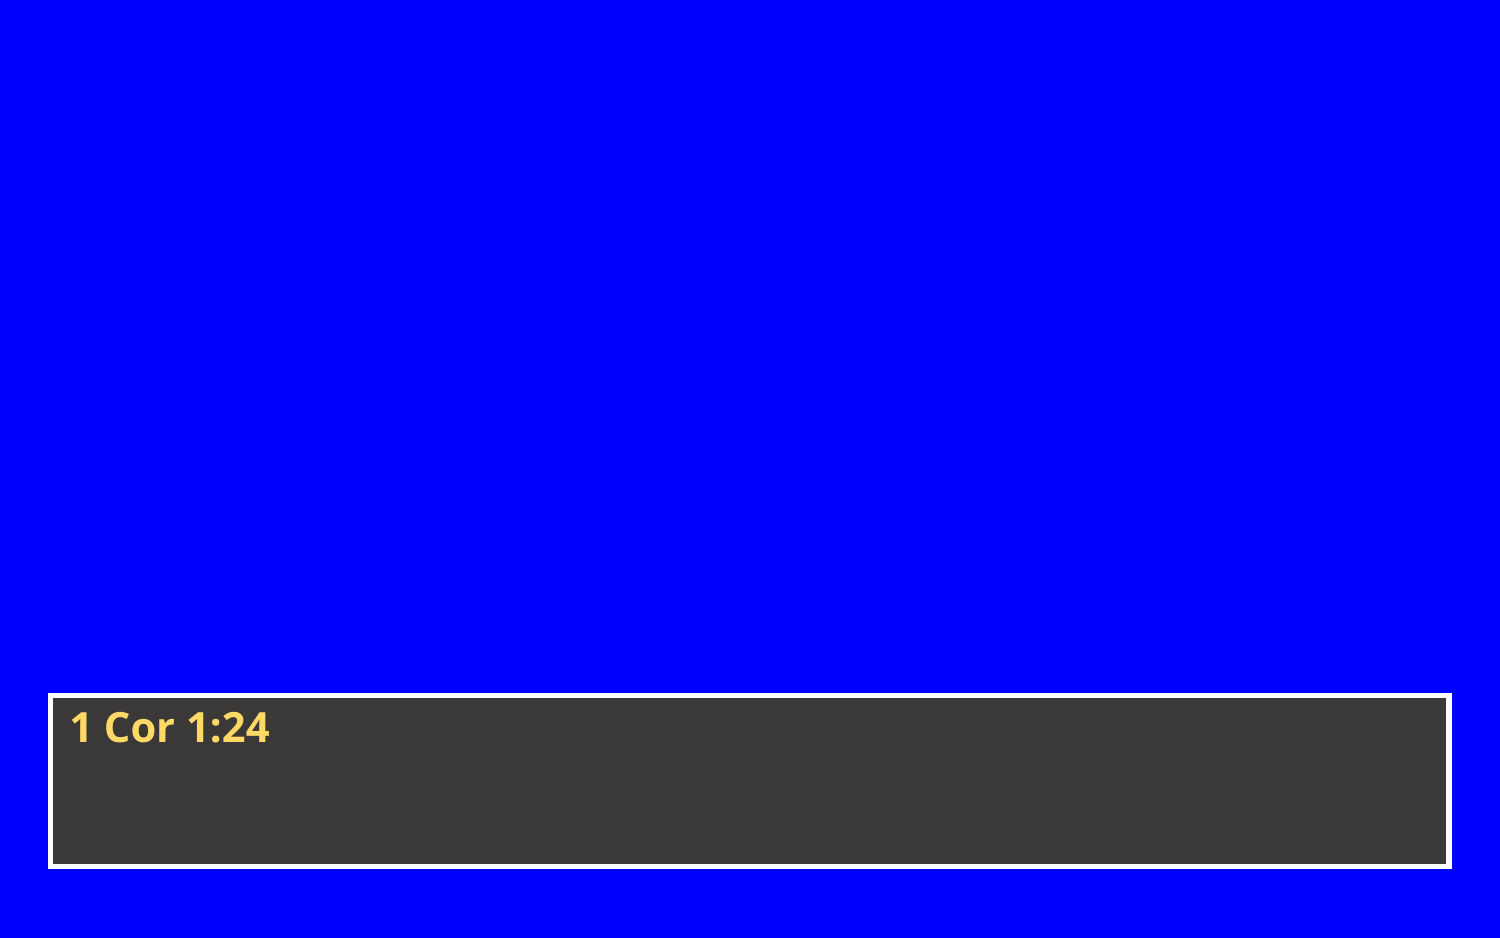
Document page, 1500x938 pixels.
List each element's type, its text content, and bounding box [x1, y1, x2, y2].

text_box 1 Cor 1:24 24 But unto them which are called, both Jews and Greeks, Christ the power of God, and the wisdom of God. [50, 695, 1449, 867]
